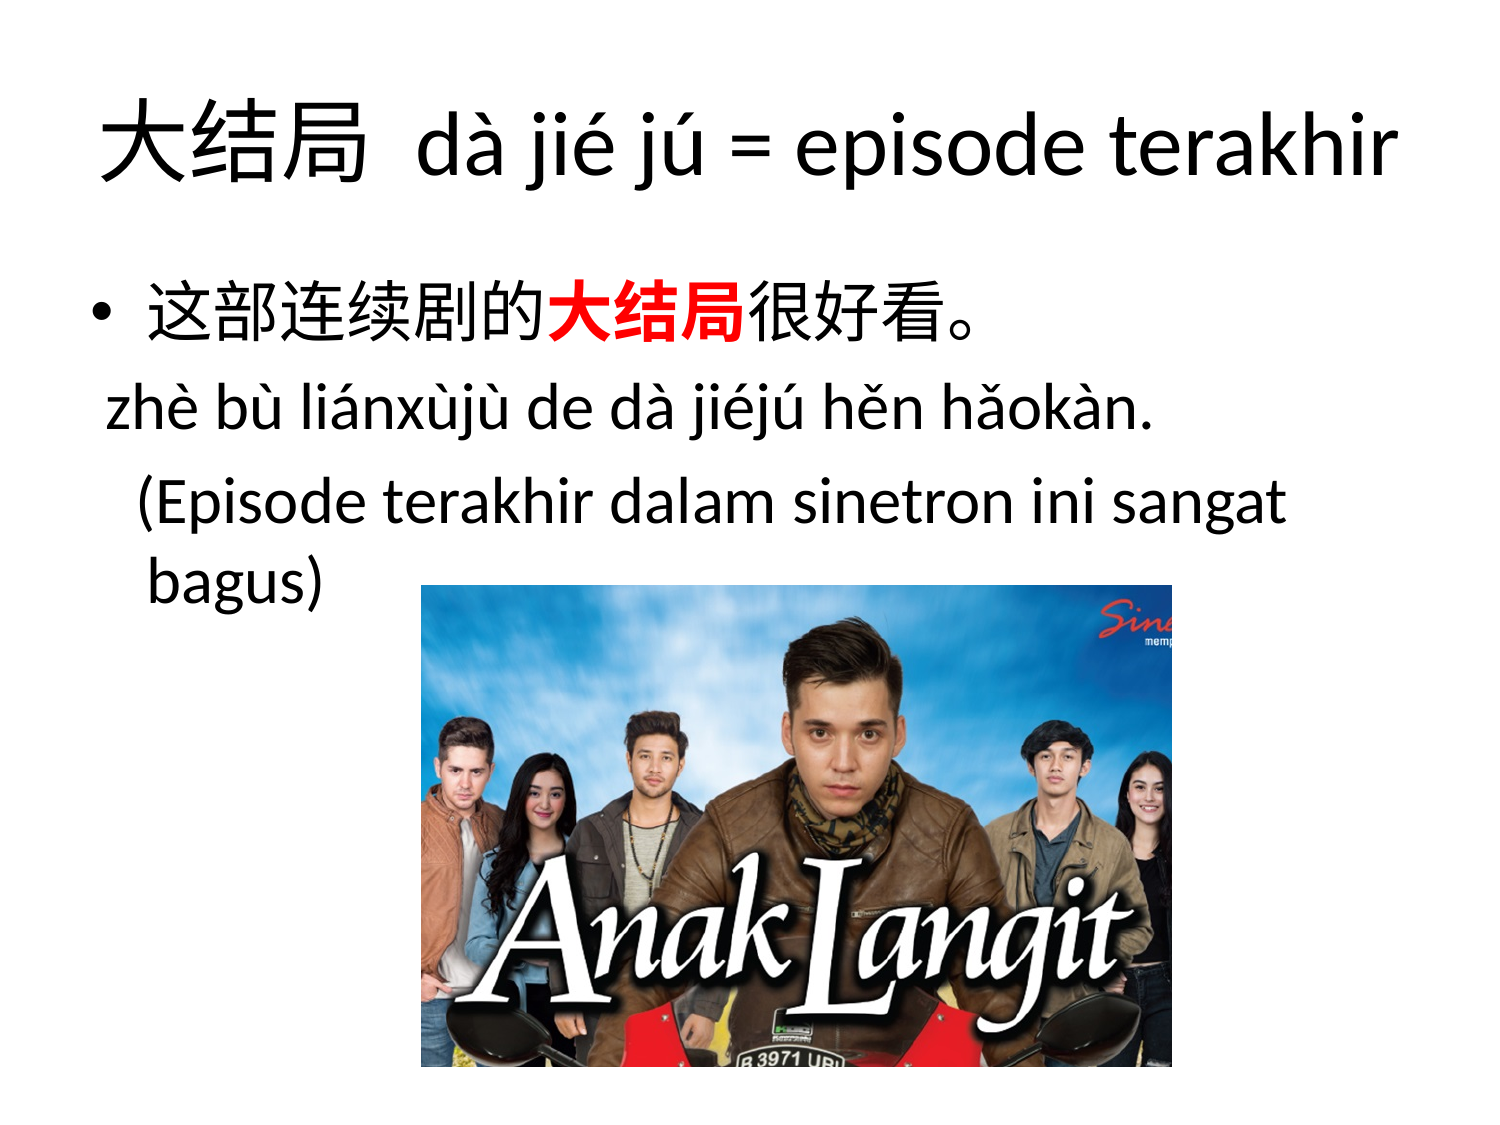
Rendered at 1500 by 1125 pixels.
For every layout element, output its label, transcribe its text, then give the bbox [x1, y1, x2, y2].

title 大结局 dà jié jú = episode terakhir [75, 45, 1425, 233]
picture [421, 585, 1173, 1067]
list 这部连续剧的大结局很好看。 zhè bù liánxùjù de dà jiéjú hěn hǎokàn. (Episode terakhir dalam sinetron ini sangat bagus) [75, 262, 1425, 1005]
